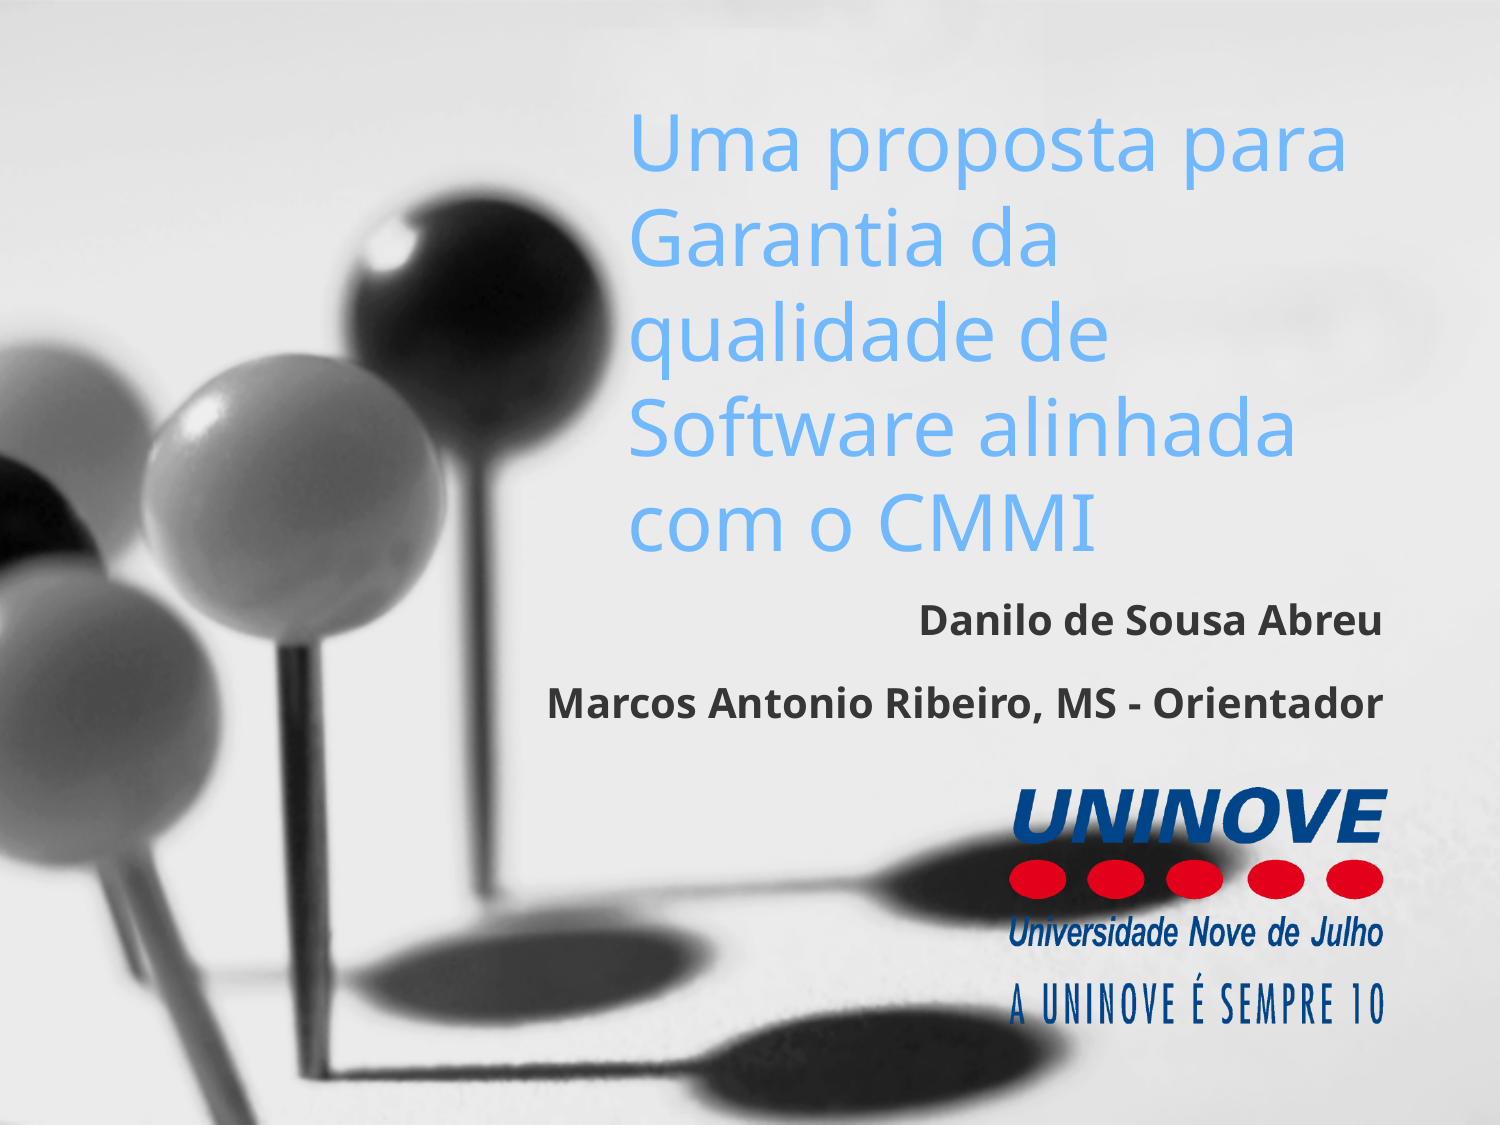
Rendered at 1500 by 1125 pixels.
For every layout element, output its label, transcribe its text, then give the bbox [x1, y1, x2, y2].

title Uma proposta para Garantia da qualidade de Software alinhada com o CMMI [612, 108, 1463, 551]
picture [0, 0, 1500, 1125]
subtitle Danilo de Sousa Abreu Marcos Antonio Ribeiro, MS - Orientador [419, 586, 1400, 811]
